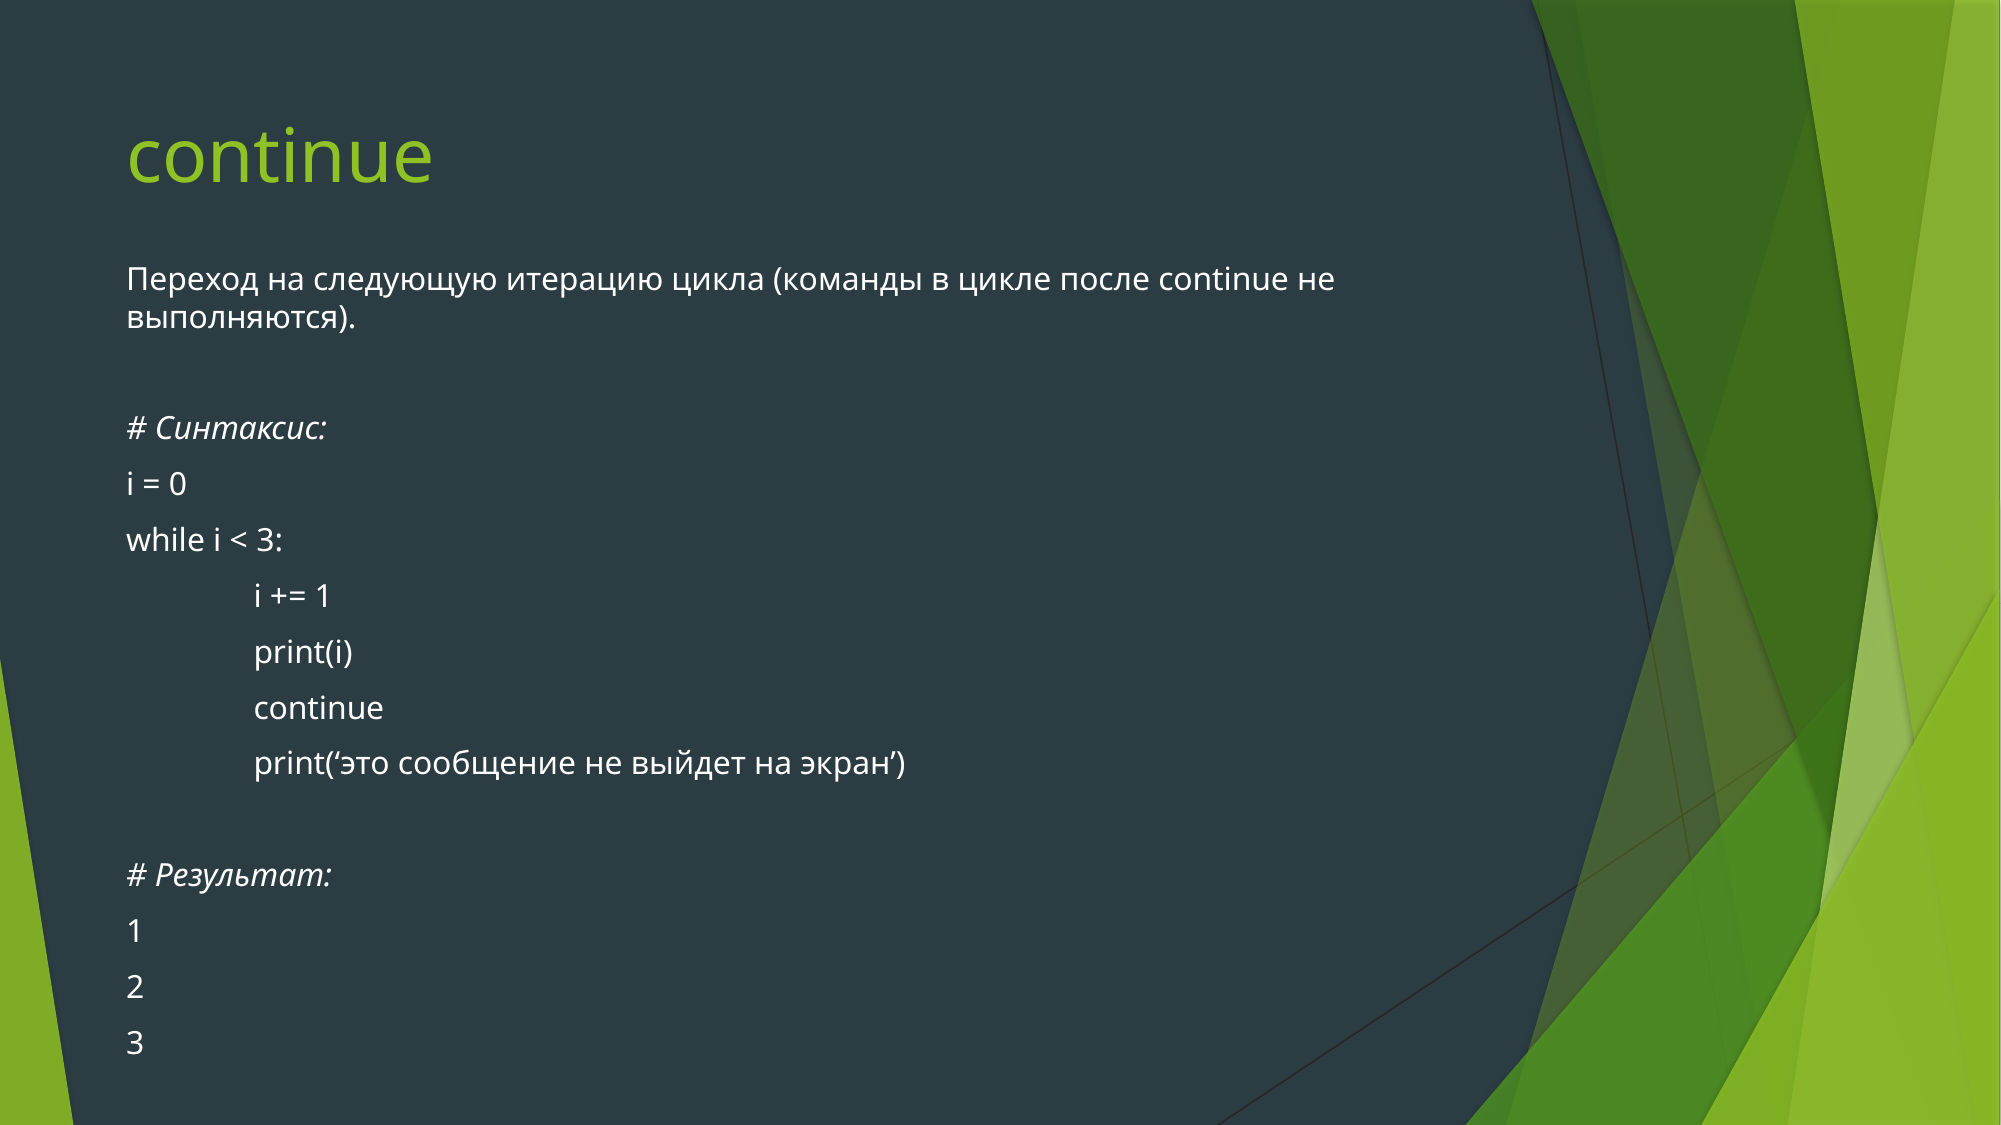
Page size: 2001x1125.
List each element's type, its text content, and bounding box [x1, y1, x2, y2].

title continue [111, 99, 1522, 250]
list Переход на следующую итерацию цикла (команды в цикле после continue не выполняются). # Синтаксис: i = 0 while i < 3: i += 1 print(i) continue print(‘это сообщение не выйдет на экран’) # Результат: 1 2 3 [111, 250, 1522, 1074]
